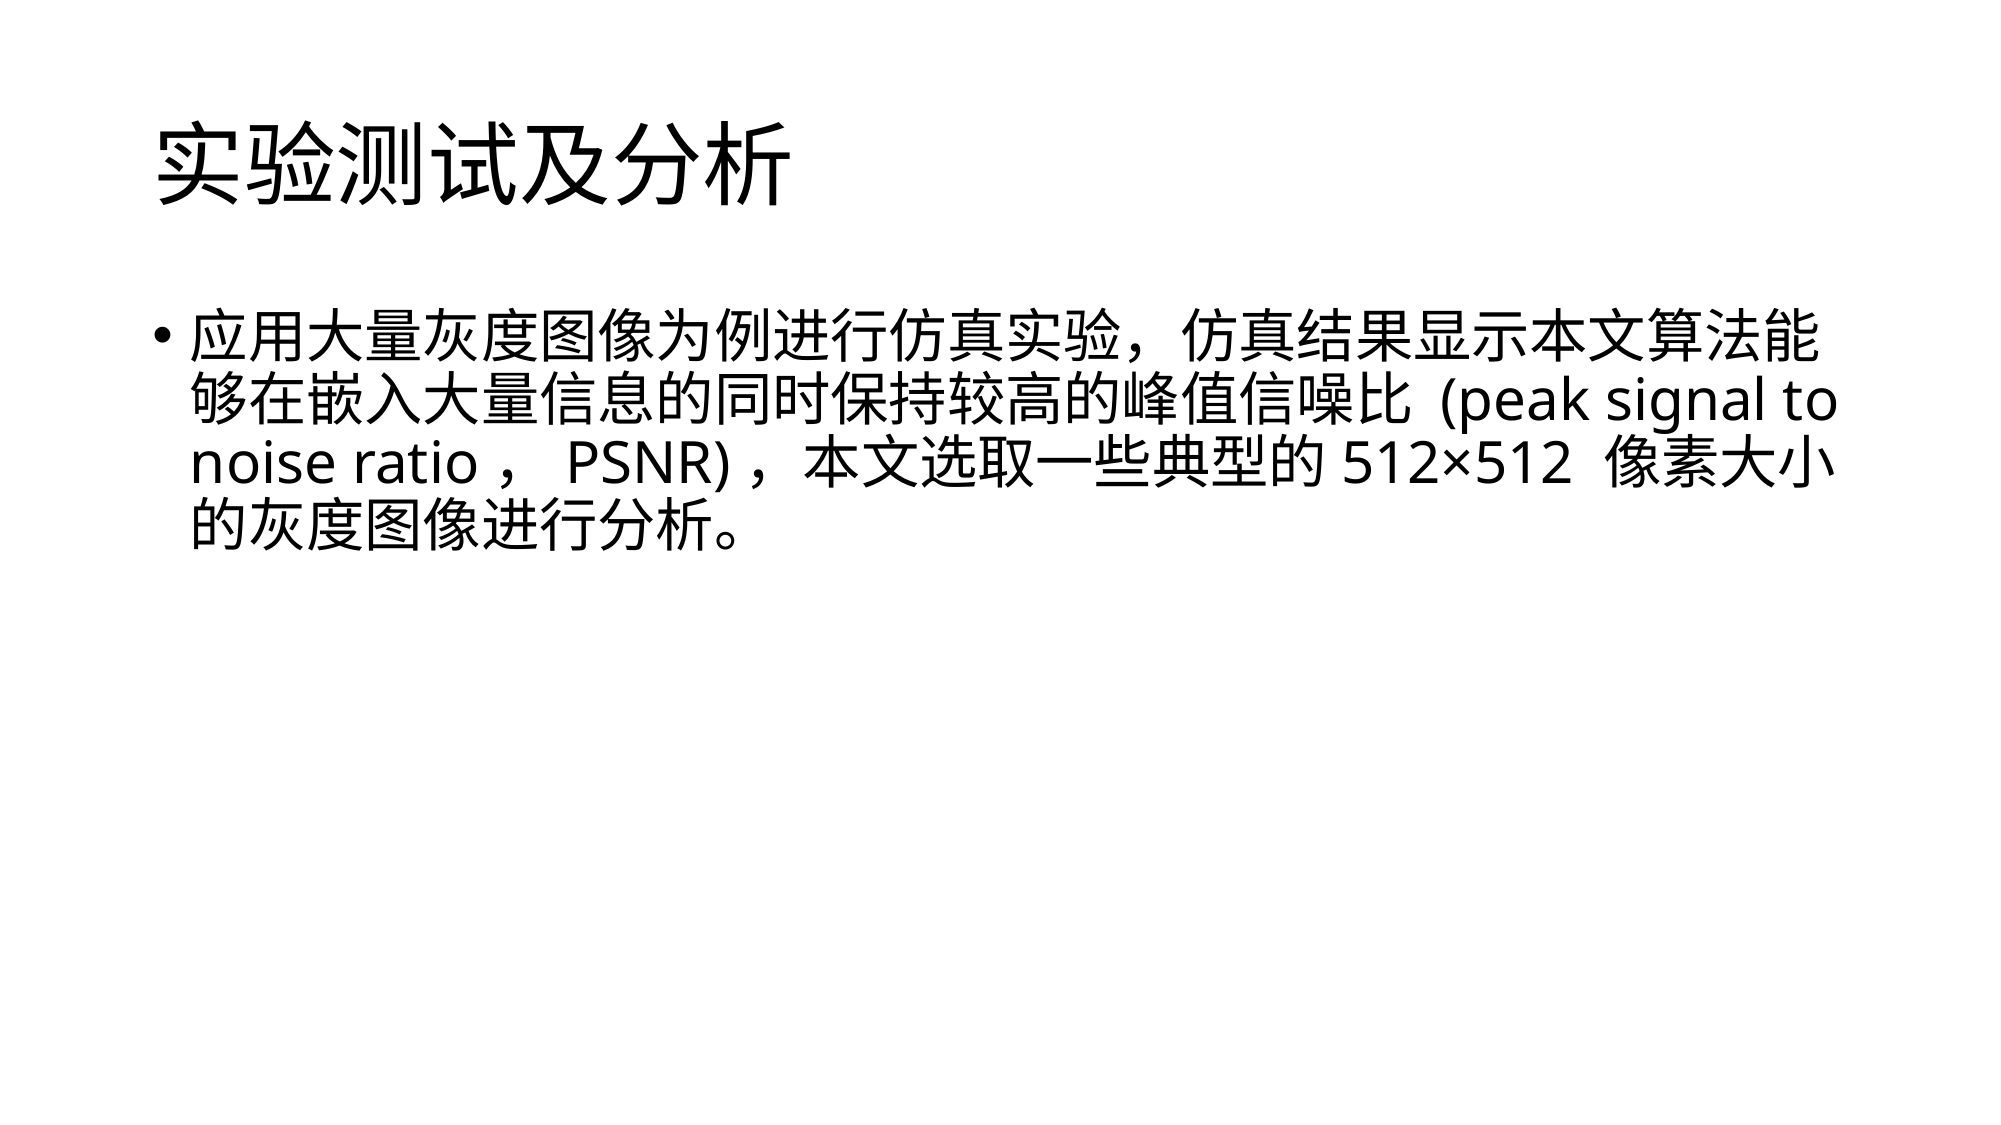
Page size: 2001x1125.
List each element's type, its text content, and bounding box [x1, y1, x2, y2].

list 应用大量灰度图像为例进行仿真实验，仿真结果显示本文算法能够在嵌入大量信息的同时保持较高的峰值信噪比 (peak signal to noise ratio，PSNR)，本文选取一些典型的512×512 像素大小的灰度图像进行分析。 [137, 299, 1863, 1014]
title 实验测试及分析 [137, 59, 1863, 278]
